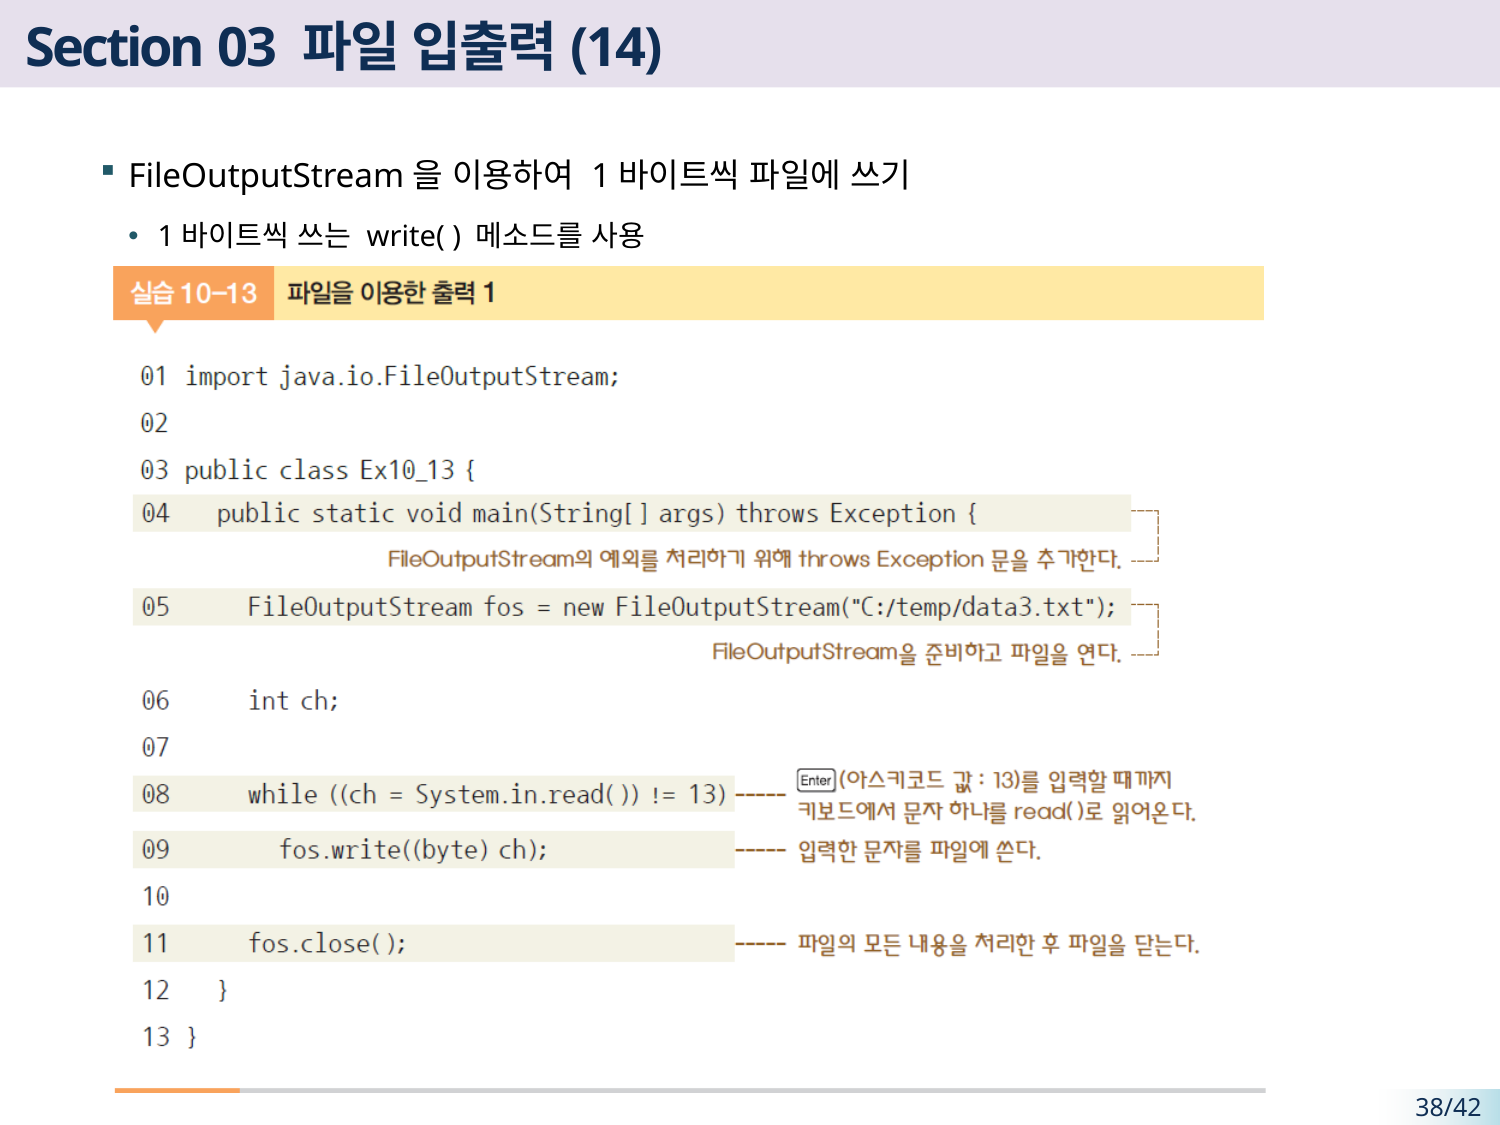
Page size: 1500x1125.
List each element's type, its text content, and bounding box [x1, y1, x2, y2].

picture [111, 265, 1265, 484]
picture [108, 491, 1267, 1094]
list FileOutputStream을 이용하여 1바이트씩 파일에 쓰기 1바이트씩 쓰는 write( ) 메소드를 사용 [10, 126, 1481, 1057]
title Section 03 파일 입출력(14) [10, 5, 1288, 84]
